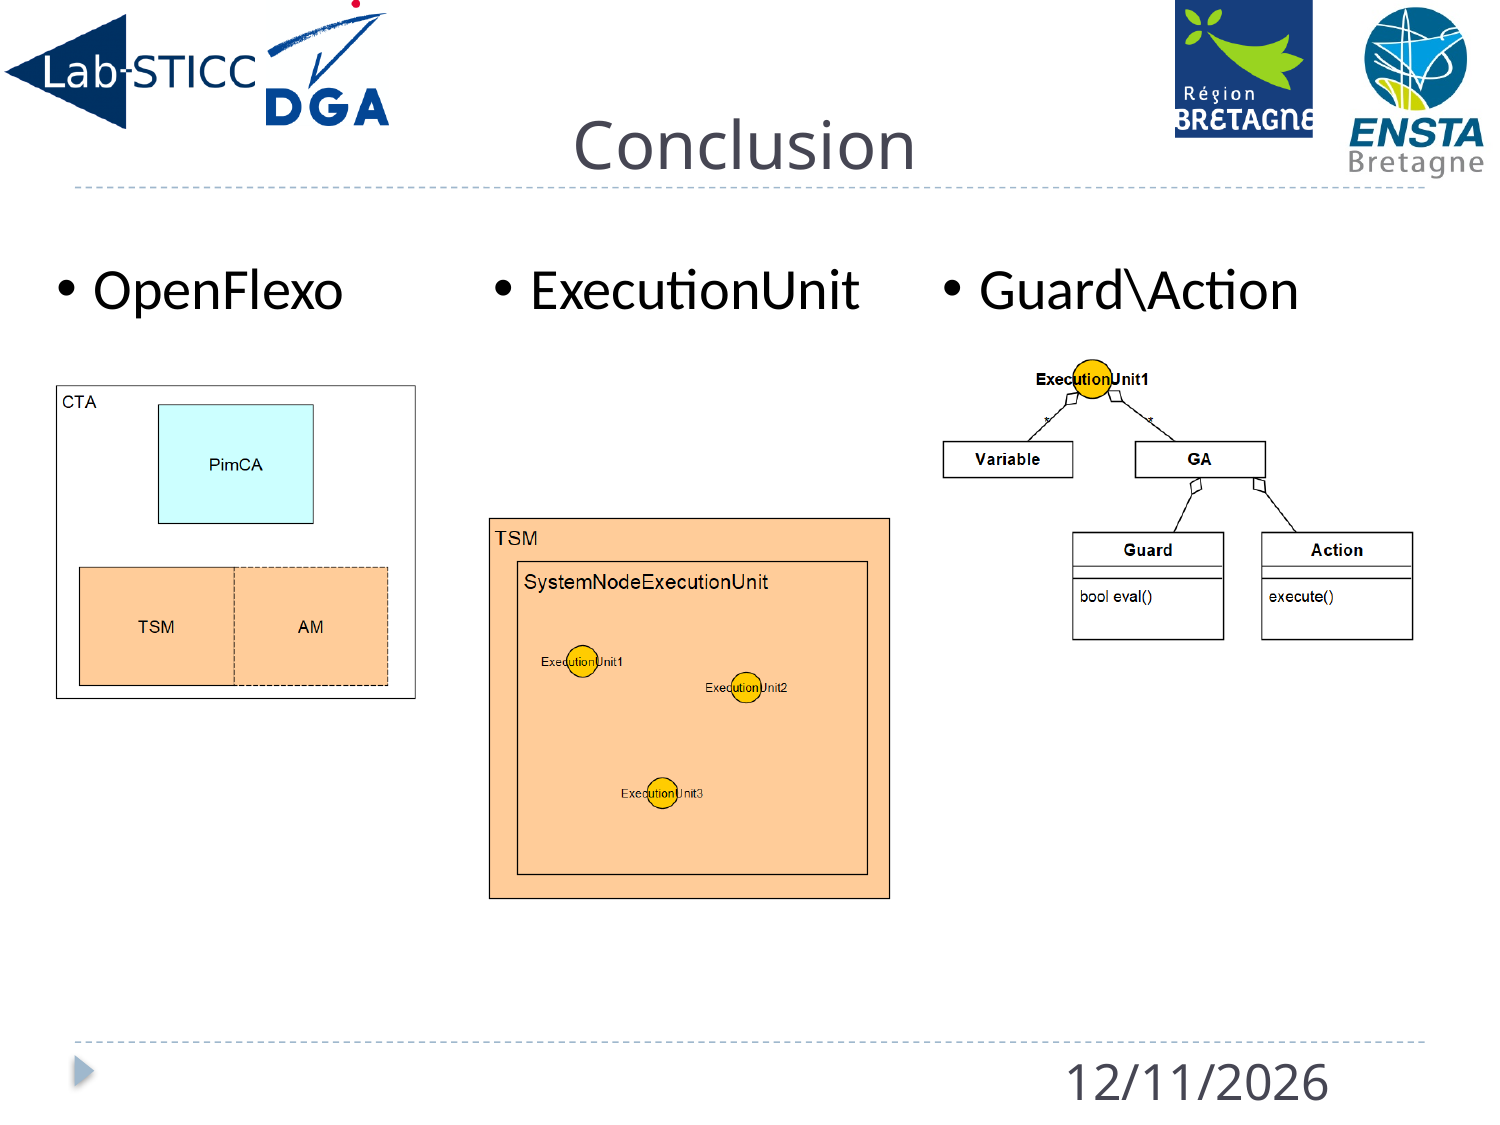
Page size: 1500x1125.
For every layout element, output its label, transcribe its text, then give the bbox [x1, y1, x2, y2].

text_box Guard\Action [927, 251, 1500, 352]
title Conclusion [70, 27, 1333, 190]
picture [1174, 0, 1313, 138]
picture [266, 0, 389, 126]
picture [52, 381, 422, 705]
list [4, 13, 255, 129]
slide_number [1050, 1042, 1426, 1103]
picture [939, 355, 1417, 643]
picture [486, 514, 893, 902]
picture [1339, 0, 1493, 185]
text_box OpenFlexo [41, 252, 478, 352]
text_box ExecutionUnit [478, 252, 927, 352]
